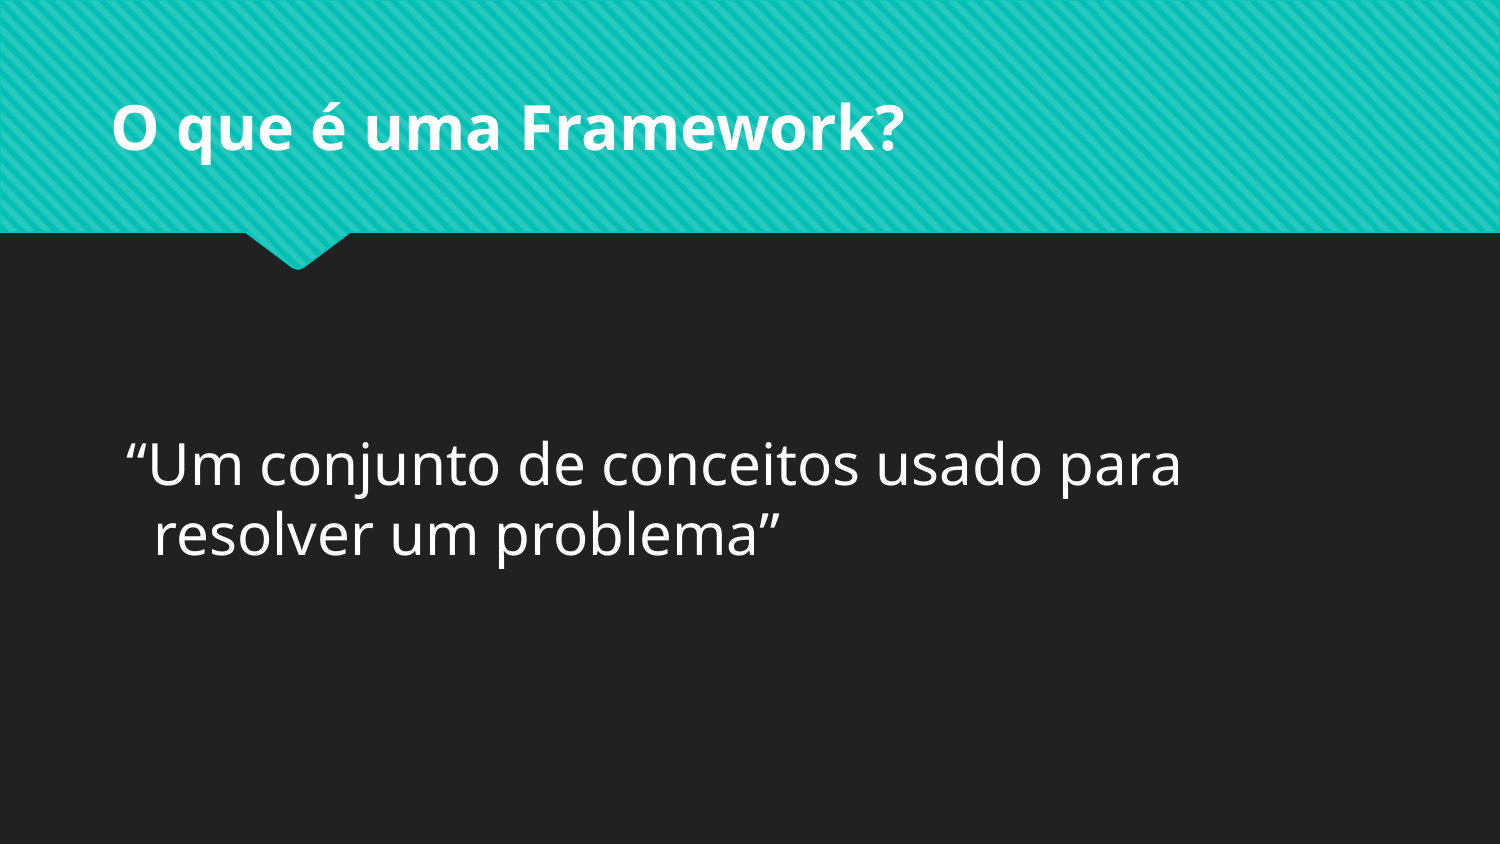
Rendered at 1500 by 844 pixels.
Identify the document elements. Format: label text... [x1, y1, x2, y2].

title O que é uma Framework? [99, 55, 1401, 175]
picture [1, 1, 1499, 268]
list “Um conjunto de conceitos usado para resolver um problema” [100, 273, 1400, 721]
